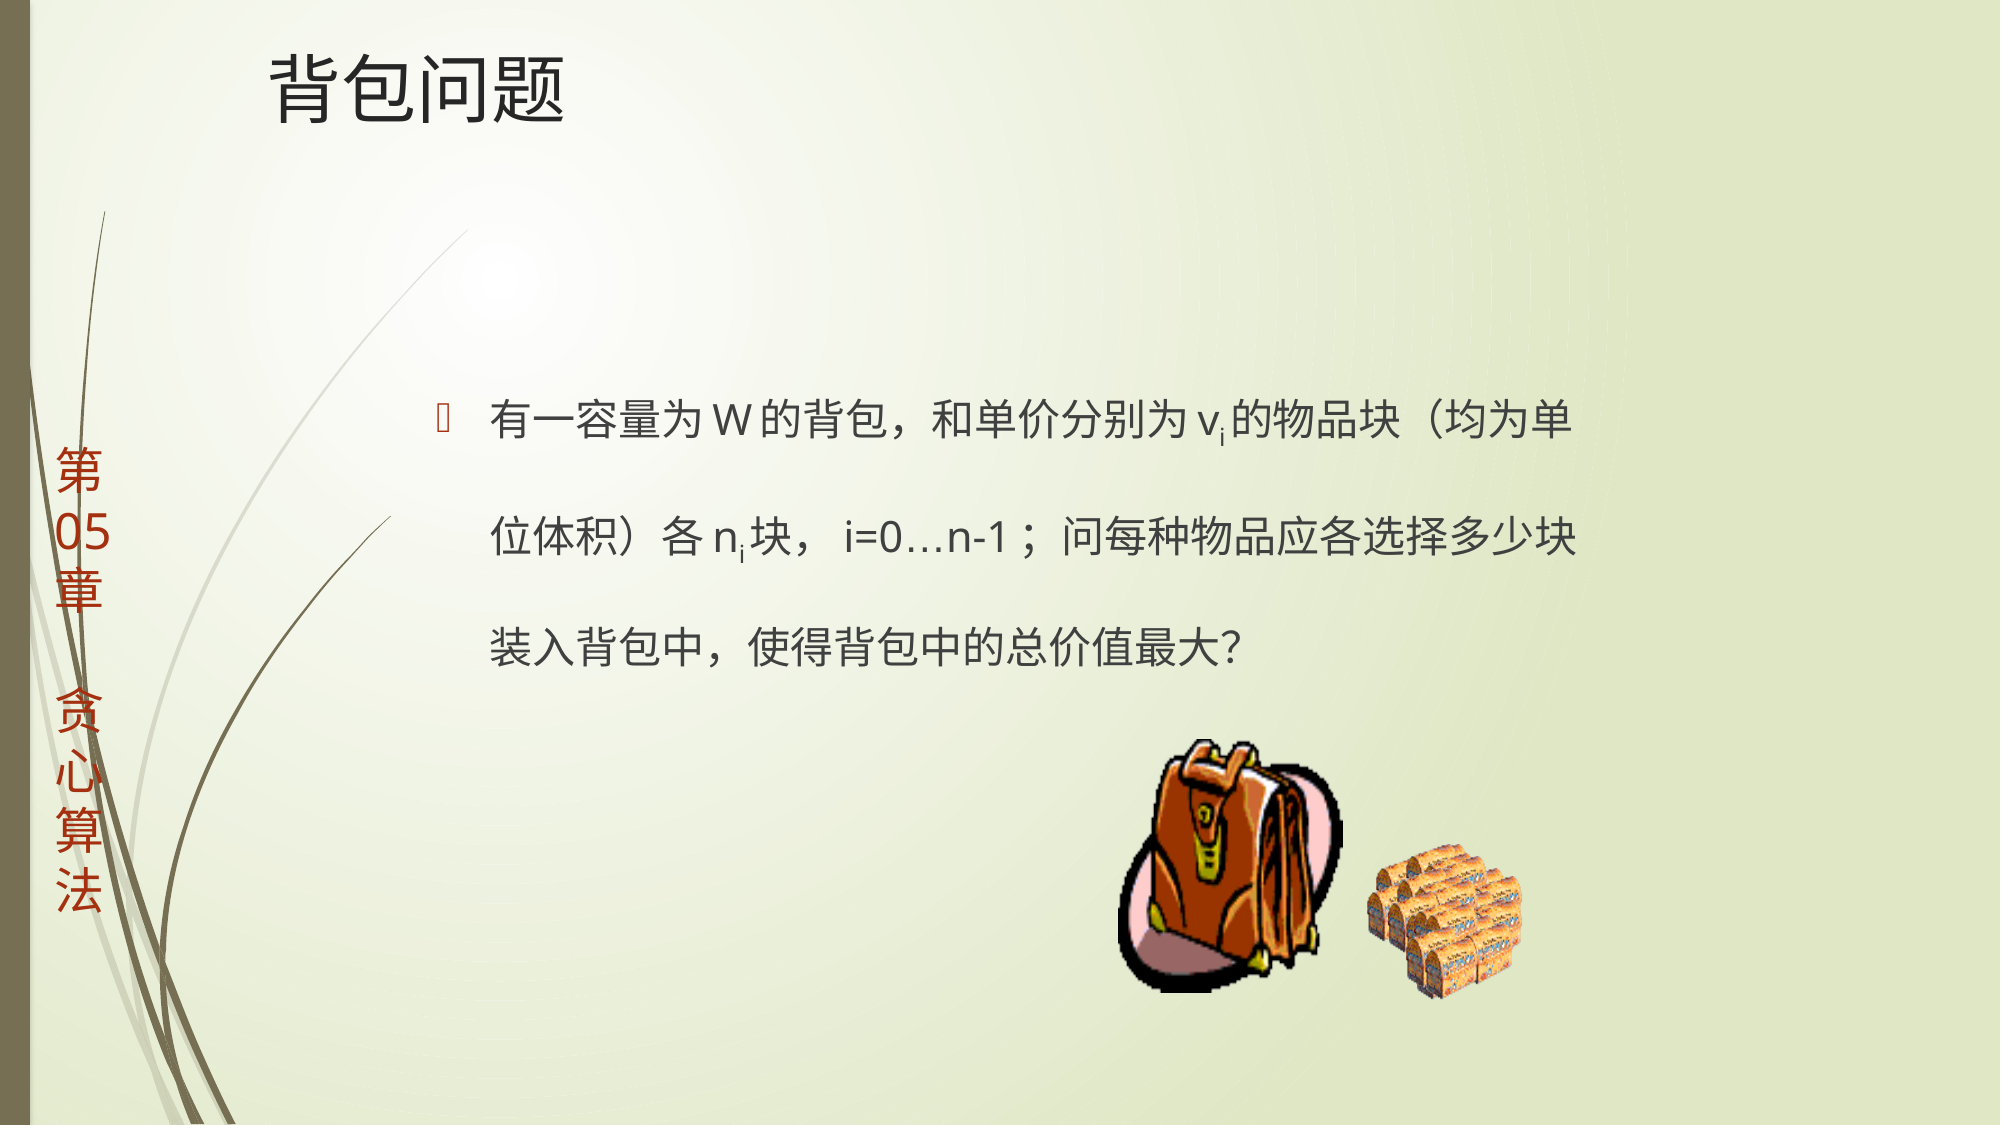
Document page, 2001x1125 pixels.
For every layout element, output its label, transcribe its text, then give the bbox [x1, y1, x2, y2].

list 有一容量为W的背包，和单价分别为vi的物品块（均为单位体积）各ni块，i=0…n-1；问每种物品应各选择多少块装入背包中，使得背包中的总价值最大？ [421, 326, 1627, 681]
title 背包问题 [251, 35, 1957, 275]
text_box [1117, 739, 1559, 1002]
